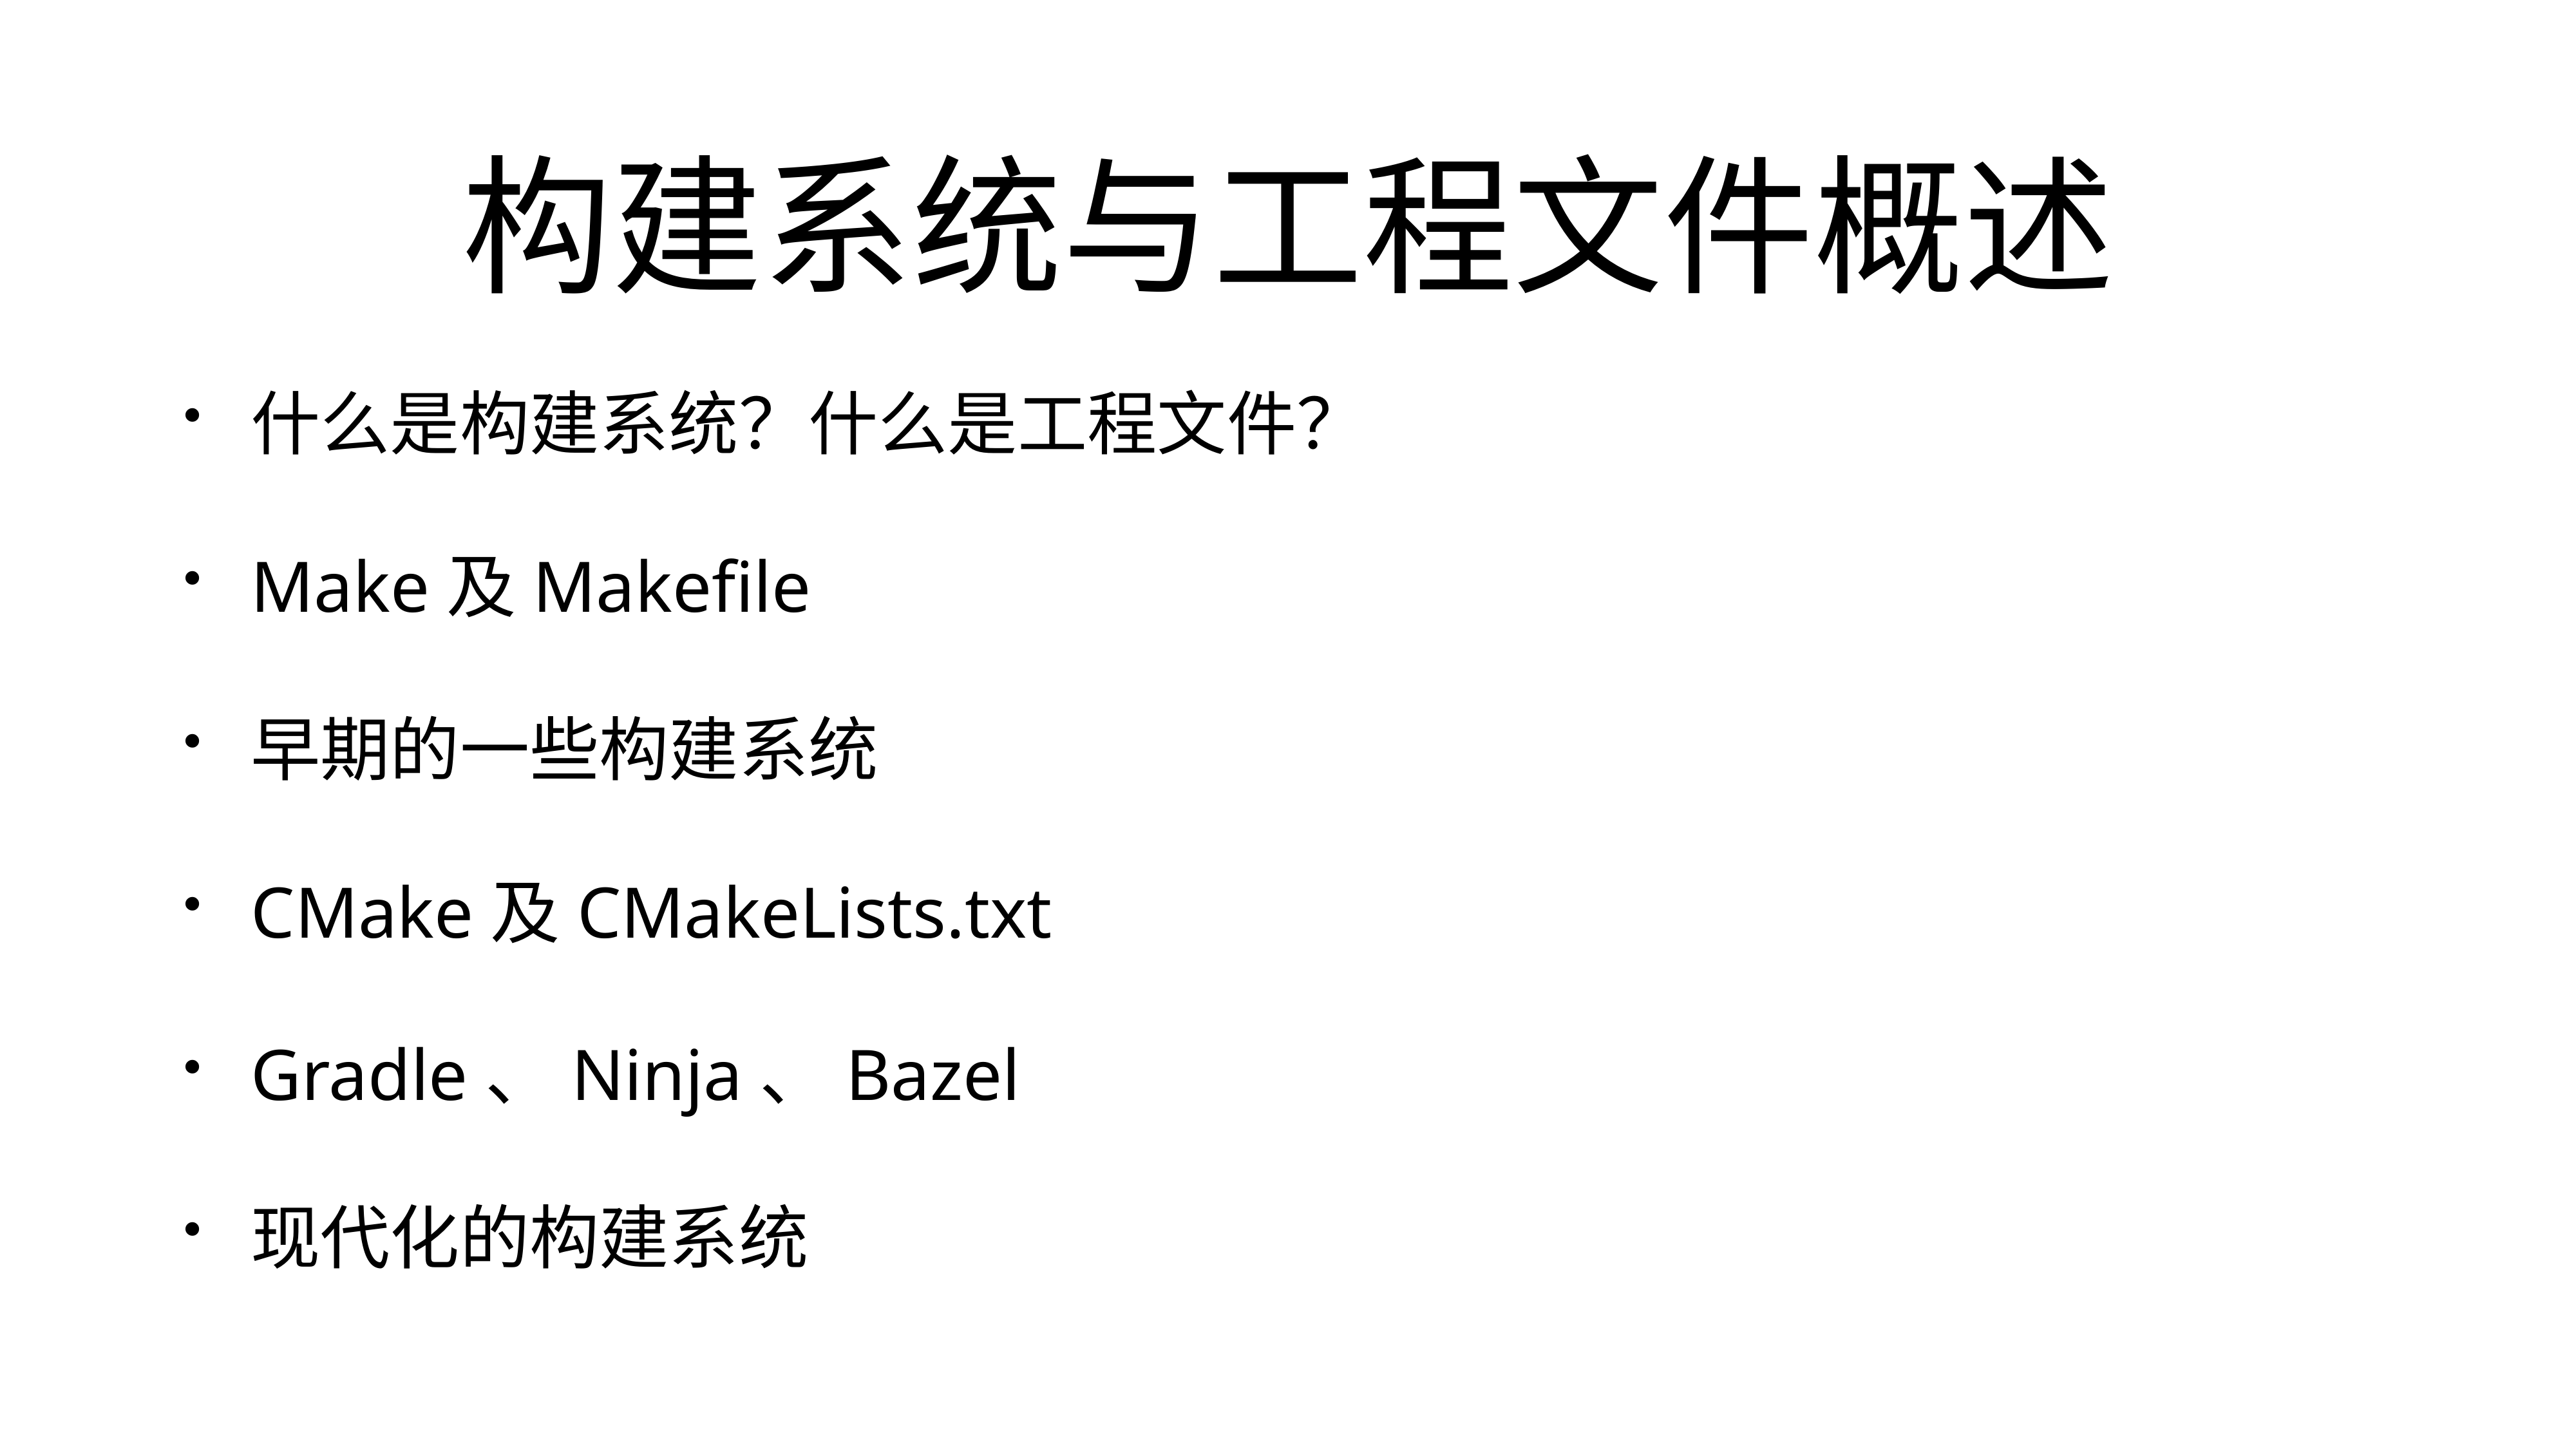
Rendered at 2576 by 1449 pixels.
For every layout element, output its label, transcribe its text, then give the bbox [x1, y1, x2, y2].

list 什么是构建系统？什么是工程文件？ Make及Makefile 早期的一些构建系统 CMake及CMakeLists.txt Gradle、Ninja、Bazel 现代化的构建系统 [178, 341, 2398, 1316]
title 构建系统与工程文件概述 [178, 100, 2398, 341]
